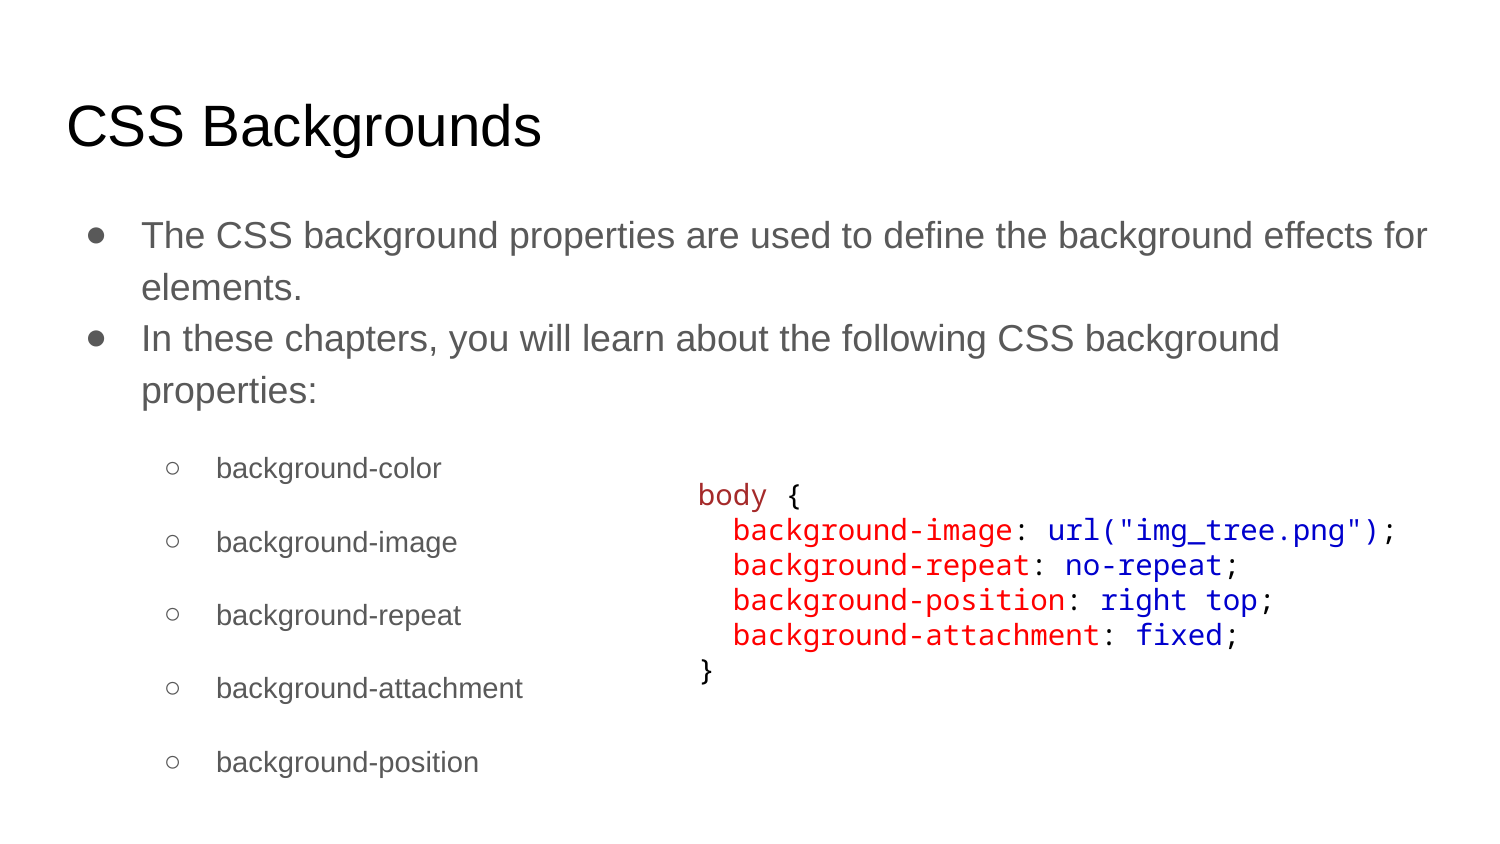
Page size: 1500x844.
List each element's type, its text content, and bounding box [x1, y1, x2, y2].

text_box body { background-image: url("img_tree.png"); background-repeat: no-repeat; background-position: right top; background-attachment: fixed; } [683, 469, 1434, 694]
list The CSS background properties are used to define the background effects for elements. In these chapters, you will learn about the following CSS background properties: background-color background-image background-repeat background-attachment background-position [51, 189, 1449, 750]
title CSS Backgrounds [51, 72, 1449, 167]
